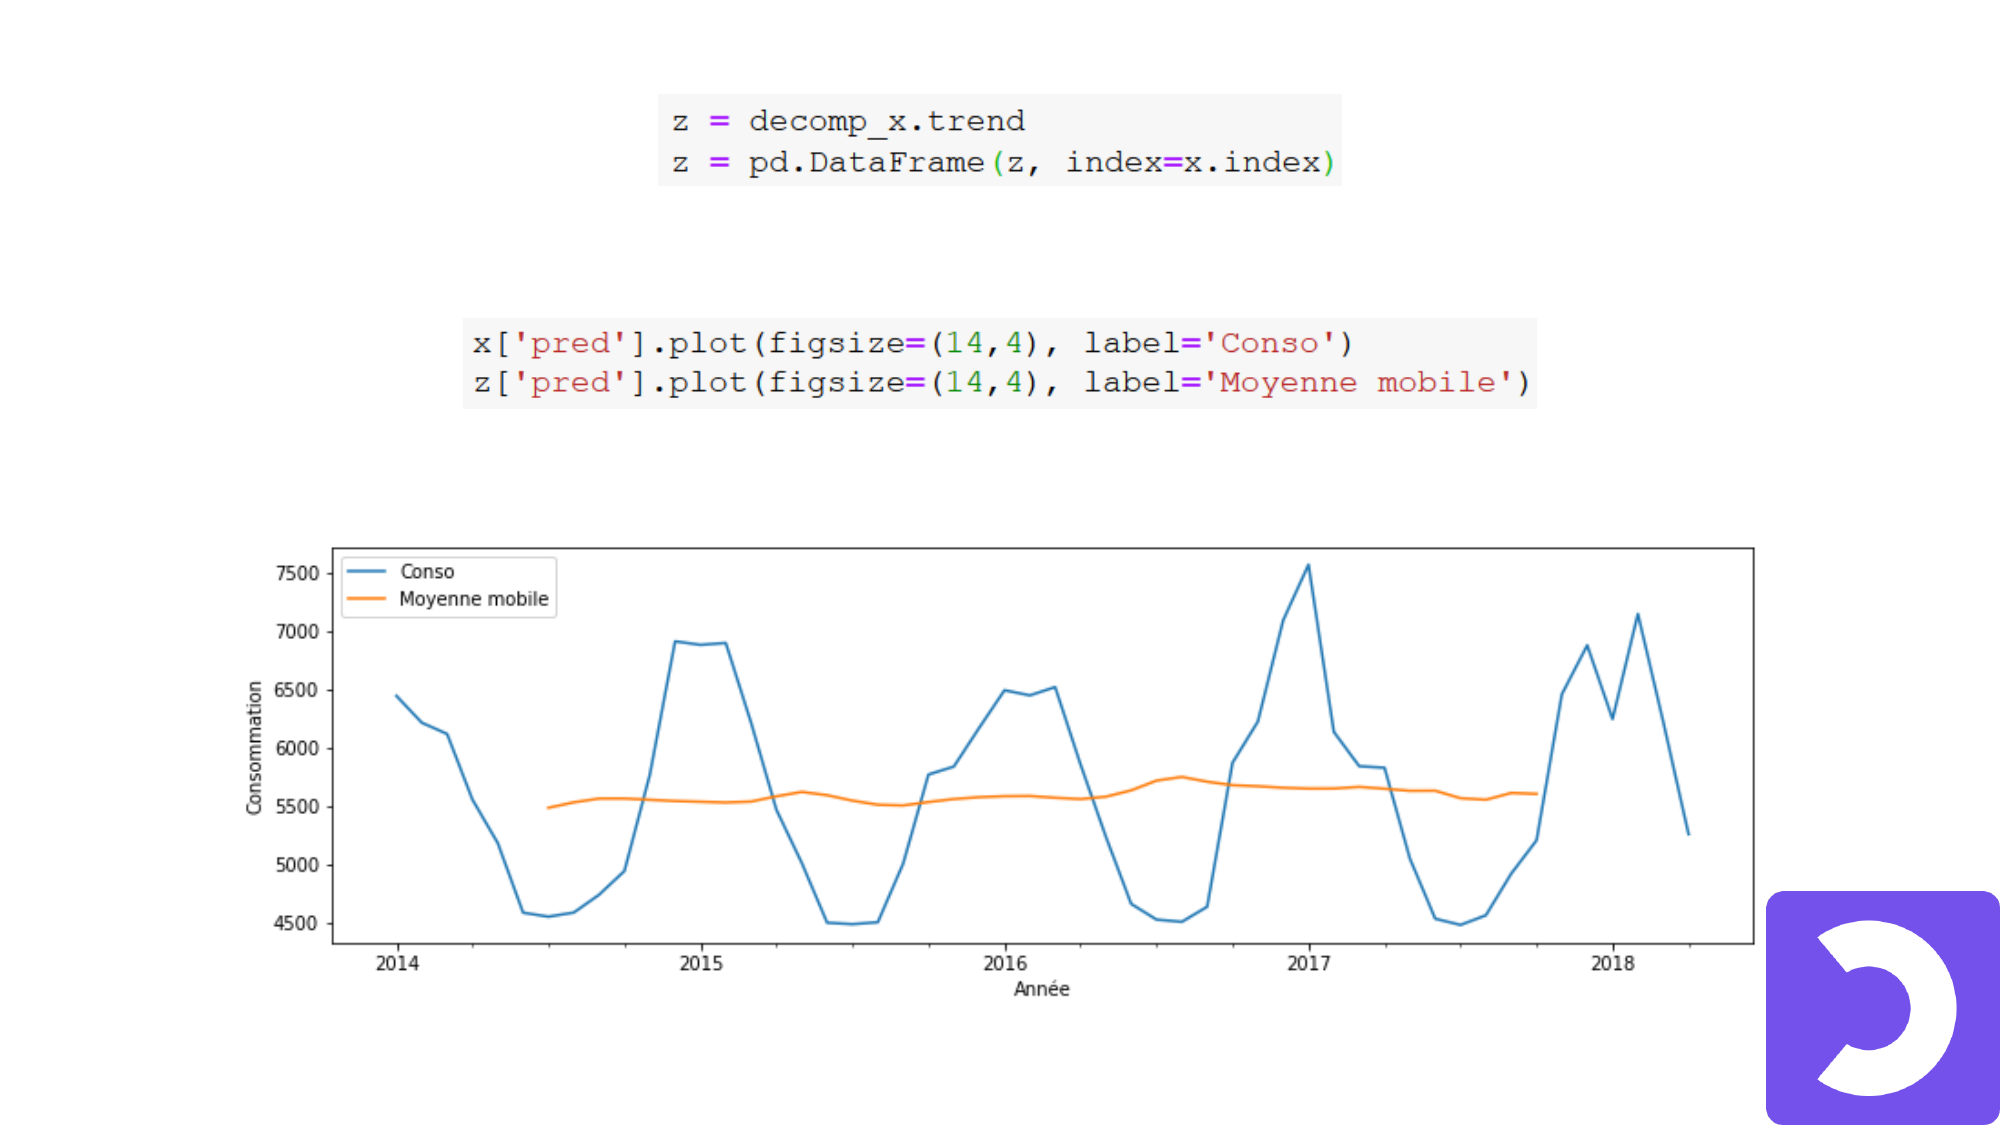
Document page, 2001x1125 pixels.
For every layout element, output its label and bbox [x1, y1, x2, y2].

picture [463, 318, 1537, 410]
picture [241, 541, 1759, 1009]
picture [658, 94, 1342, 186]
picture [1766, 891, 2000, 1125]
